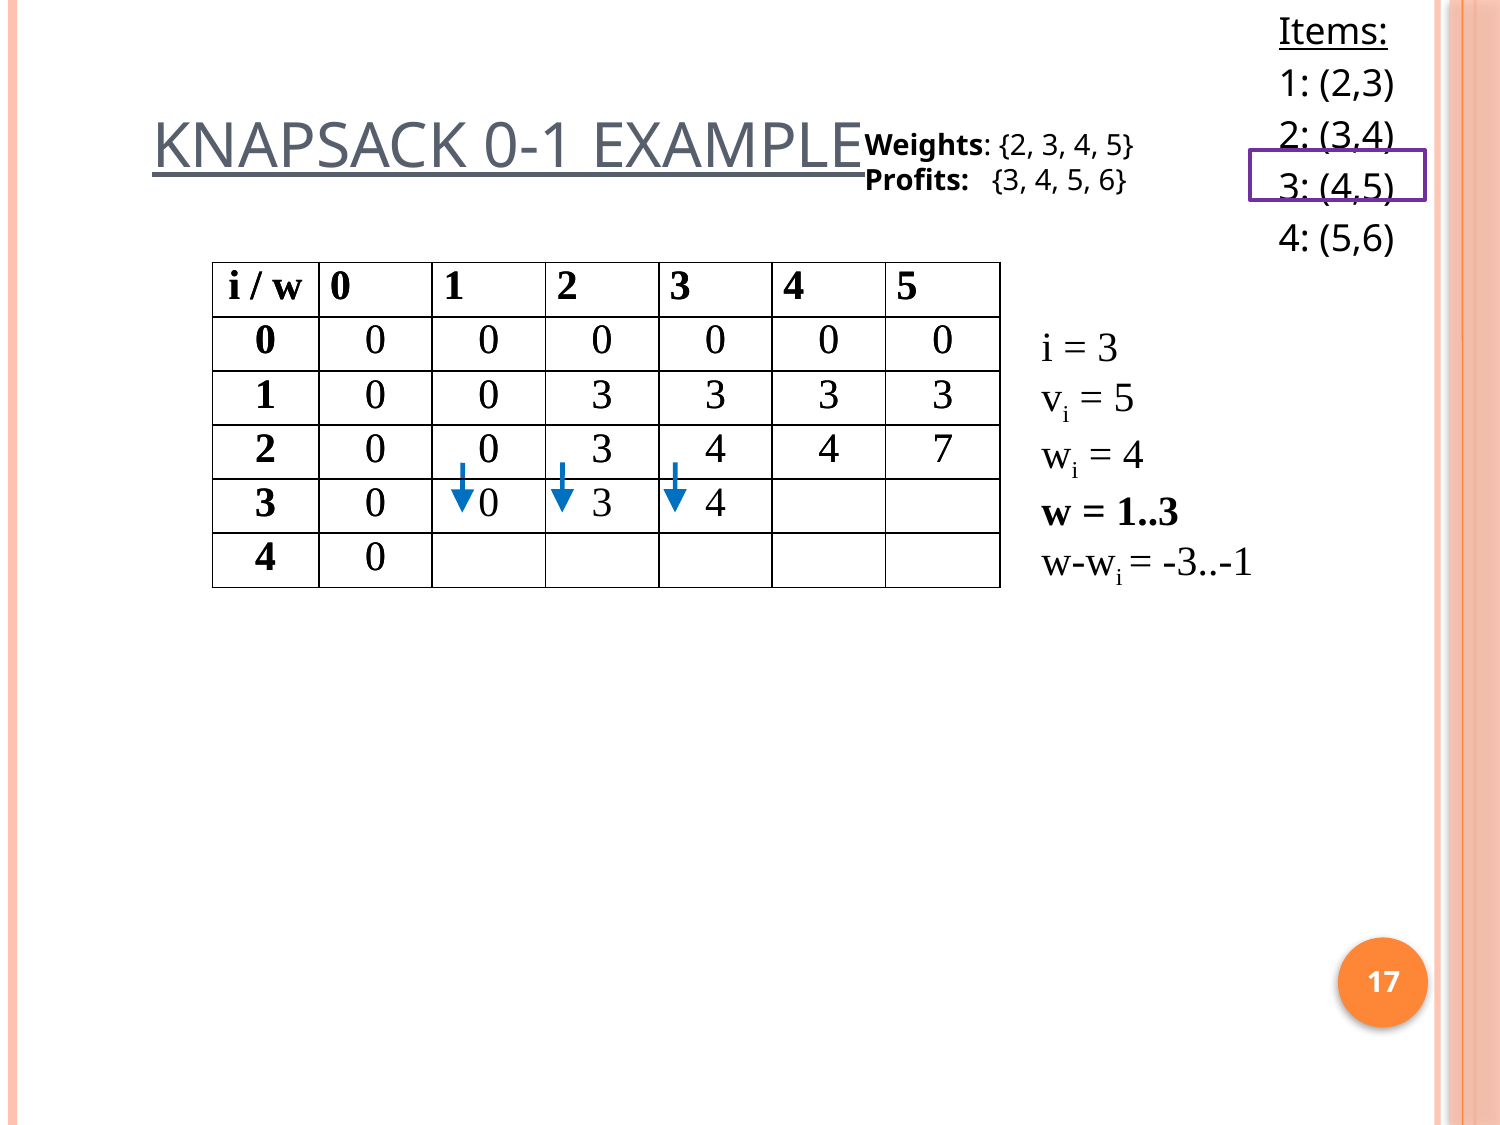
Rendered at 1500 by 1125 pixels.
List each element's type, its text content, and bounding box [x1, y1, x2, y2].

text_box i = 3 vi = 5 wi = 4 w = 1..3 w-wi = -3..-1 [1026, 312, 1269, 598]
text_box [1248, 148, 1427, 202]
table_cell 0 [433, 426, 545, 478]
table_cell [886, 534, 999, 587]
table_cell 4 [660, 480, 771, 532]
table_cell 3 [546, 372, 658, 424]
table_cell 0 [320, 480, 431, 532]
table_header 2 [546, 263, 658, 316]
table_cell 3 [213, 480, 318, 532]
table_cell 3 [546, 480, 658, 532]
table_header 0 [320, 263, 431, 316]
table_header 4 [773, 263, 885, 316]
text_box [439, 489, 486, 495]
table_cell 4 [773, 426, 885, 478]
table_cell [773, 480, 885, 532]
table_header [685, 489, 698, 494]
table_cell 4 [213, 534, 318, 587]
table_cell 0 [320, 318, 431, 370]
text_box Weights: {2, 3, 4, 5} Profits: {3, 4, 5, 6} [849, 118, 1150, 204]
table_cell 4 [660, 426, 771, 478]
text_box Items: 1: (2,3) 2: (3,4) 3: (4,5) 4: (5,6) [1250, 0, 1425, 148]
slide_number 17 [1333, 940, 1434, 1027]
table_cell [433, 534, 545, 587]
table_cell 3 [773, 372, 885, 424]
table_header i / w [213, 263, 318, 316]
table_cell 0 [433, 318, 545, 370]
table_cell 7 [886, 426, 999, 478]
table_cell 0 [546, 318, 658, 370]
title Knapsack 0-1 Example [137, 0, 1250, 188]
table_cell 2 [213, 426, 318, 478]
table_cell 0 [320, 372, 431, 424]
text_box Items: 1: (2,3) 2: (3,4) 3: (4,5) 4: (5,6) [1250, 202, 1425, 275]
table_header 5 [886, 263, 999, 316]
table_cell 0 [433, 372, 545, 424]
table_cell 0 [213, 318, 318, 370]
table_cell [886, 480, 999, 532]
table_cell 0 [320, 534, 431, 587]
table_cell [546, 534, 658, 587]
table_cell 3 [886, 372, 999, 424]
table_cell 3 [546, 426, 658, 478]
table_header 3 [660, 263, 771, 316]
table_cell 0 [320, 426, 431, 478]
table_cell 0 [773, 318, 885, 370]
table_header 1 [433, 263, 545, 316]
table_cell [773, 534, 885, 587]
table_cell 1 [213, 372, 318, 424]
table_cell [660, 534, 771, 587]
table_cell 0 [433, 480, 545, 532]
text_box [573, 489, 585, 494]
table_cell 3 [660, 372, 771, 424]
table_cell 0 [660, 318, 771, 370]
table_cell 0 [886, 318, 999, 370]
